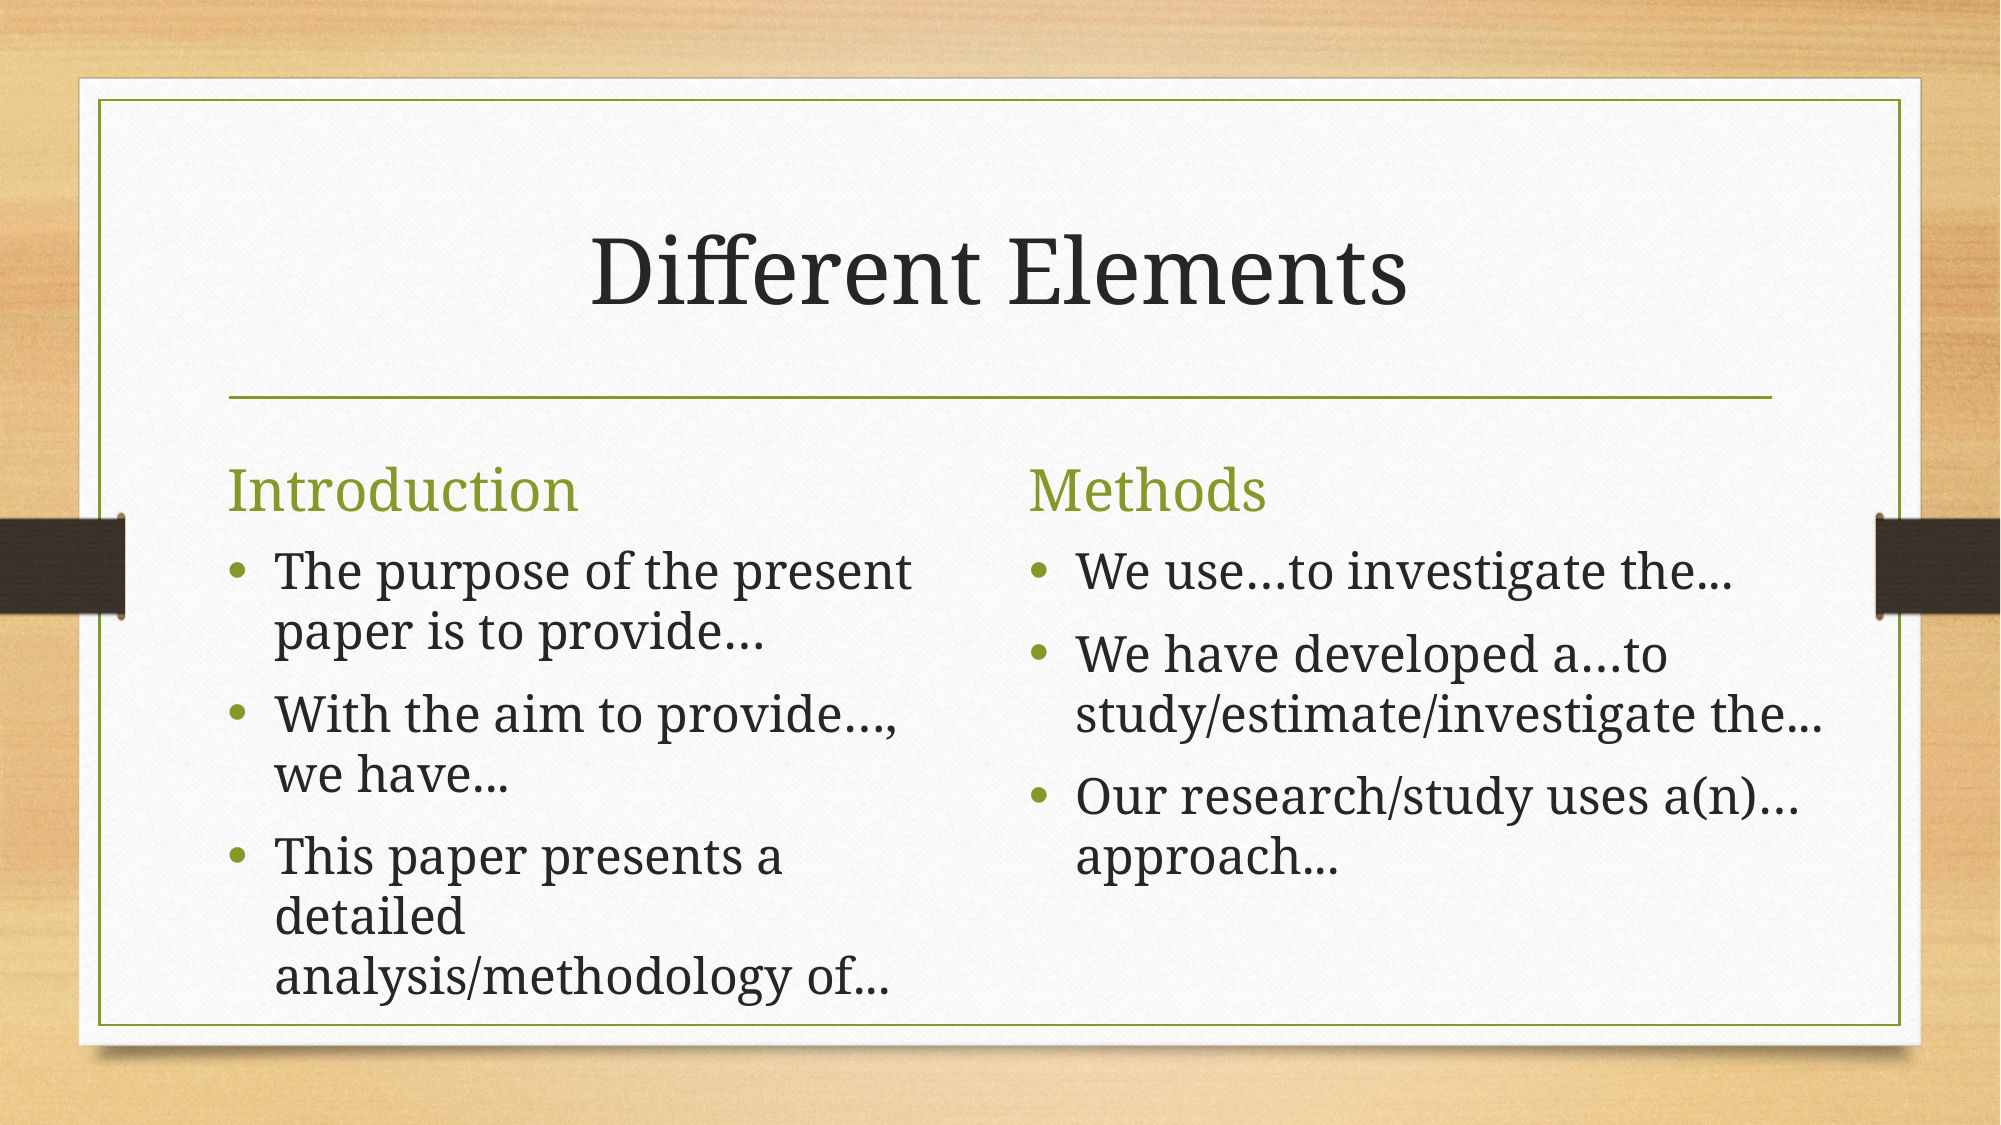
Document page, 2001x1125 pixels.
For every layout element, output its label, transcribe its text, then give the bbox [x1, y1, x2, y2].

list We use…to investigate the... We have developed a…to study/estimate/investigate the... Our research/study uses a(n)…approach... [1013, 532, 1849, 964]
list Introduction [212, 436, 987, 531]
list The purpose of the present paper is to provide… With the aim to provide…, we have... This paper presents a detailed analysis/methodology of... [212, 532, 987, 991]
title Different Elements [212, 161, 1788, 375]
picture [0, 0, 2001, 1125]
list Methods [1013, 436, 1788, 531]
